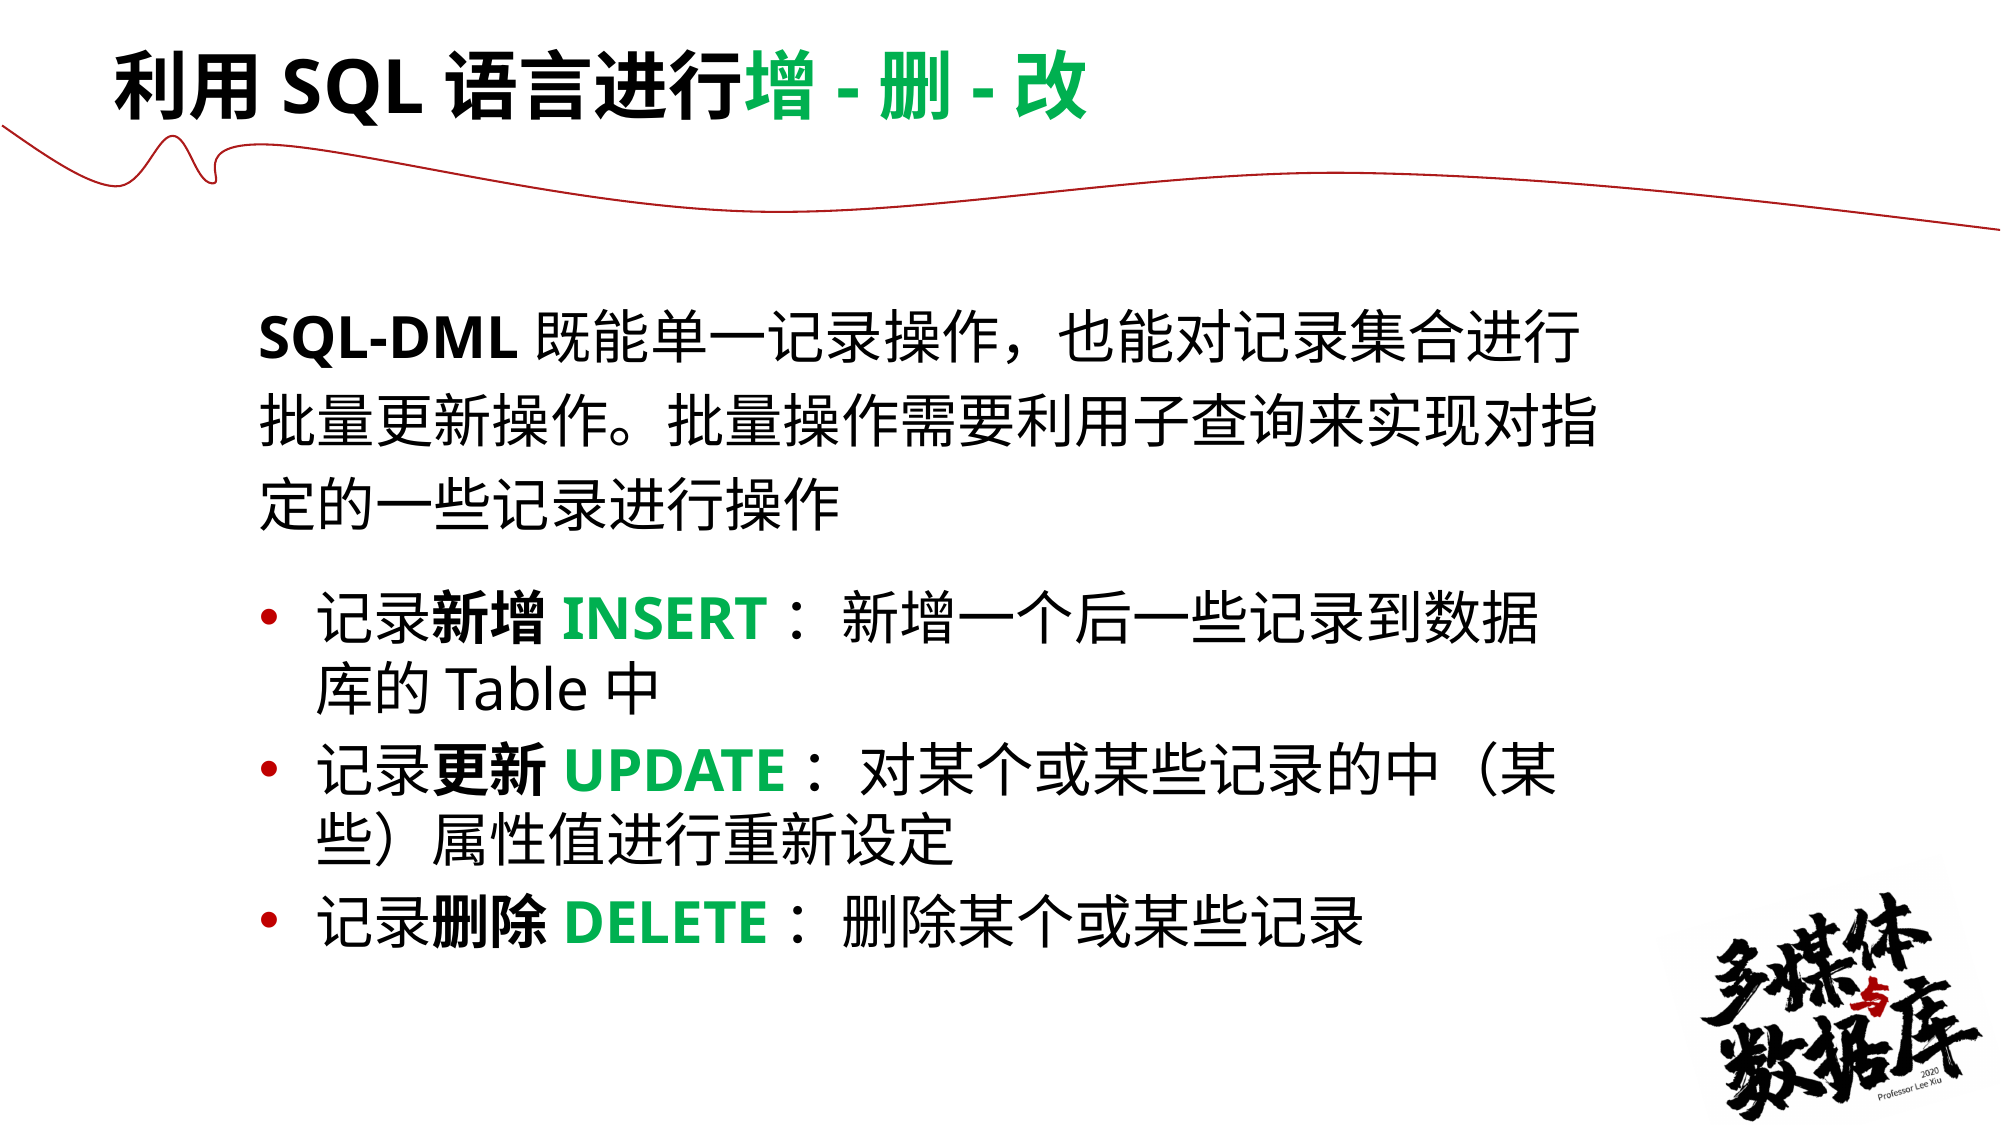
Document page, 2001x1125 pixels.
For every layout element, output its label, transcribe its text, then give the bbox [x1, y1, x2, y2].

text_box 利用SQL语言进行增-删-改 [99, 31, 1104, 136]
text_box 记录新增INSERT：新增一个后一些记录到数据库的Table中 记录更新UPDATE：对某个或某些记录的中（某些）属性值进行重新设定 记录删除DELETE：删除某个或某些记录 [244, 574, 1575, 1012]
picture [1656, 854, 2001, 1125]
text_box SQL-DML既能单一记录操作，也能对记录集合进行批量更新操作。批量操作需要利用子查询来实现对指定的一些记录进行操作 [244, 278, 1627, 551]
